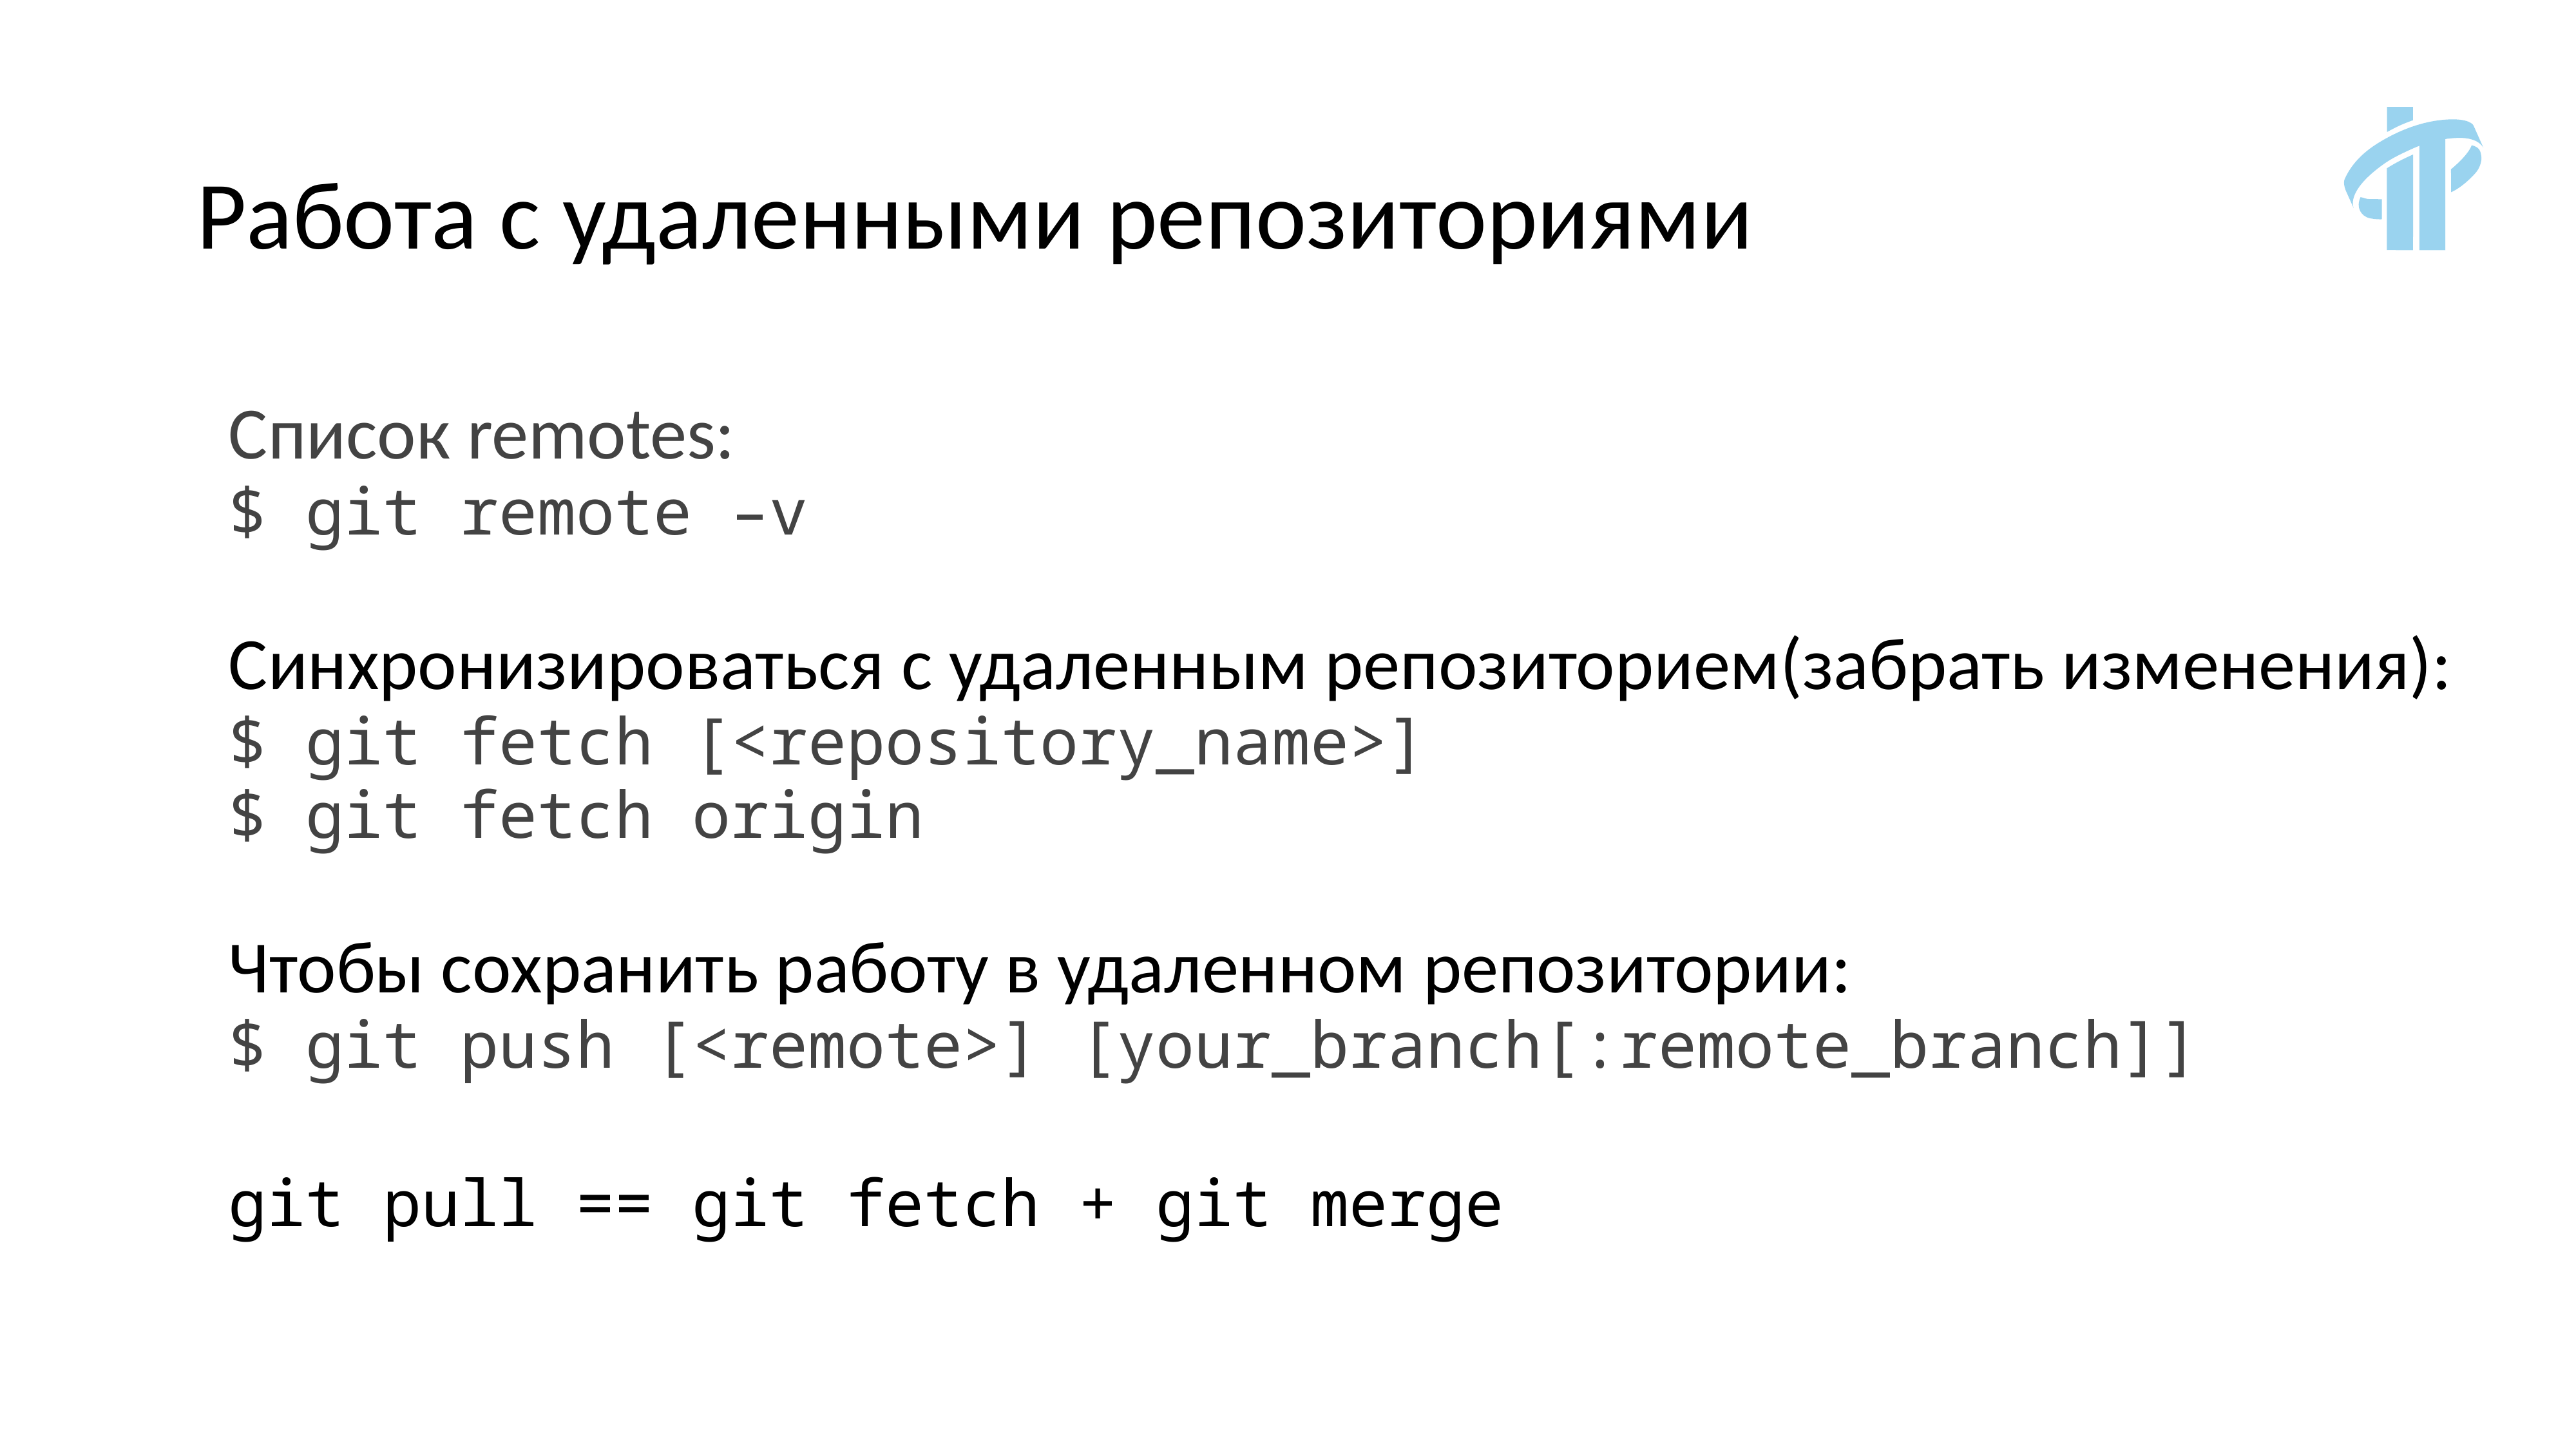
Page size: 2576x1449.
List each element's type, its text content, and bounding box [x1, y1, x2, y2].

title Работа с удаленными репозиториями [177, 77, 2399, 357]
list Список remotes: $ git remote –v Синхронизироваться с удаленным репозиторием(забрать изменения): $ git fetch [<repository_name>] $ git fetch origin Чтобы сохранить работу в удаленном репозитории: $ git push [<remote>] [your_branch[:remote_branch]] git pull == git fetch + git merge [209, 382, 2495, 1302]
